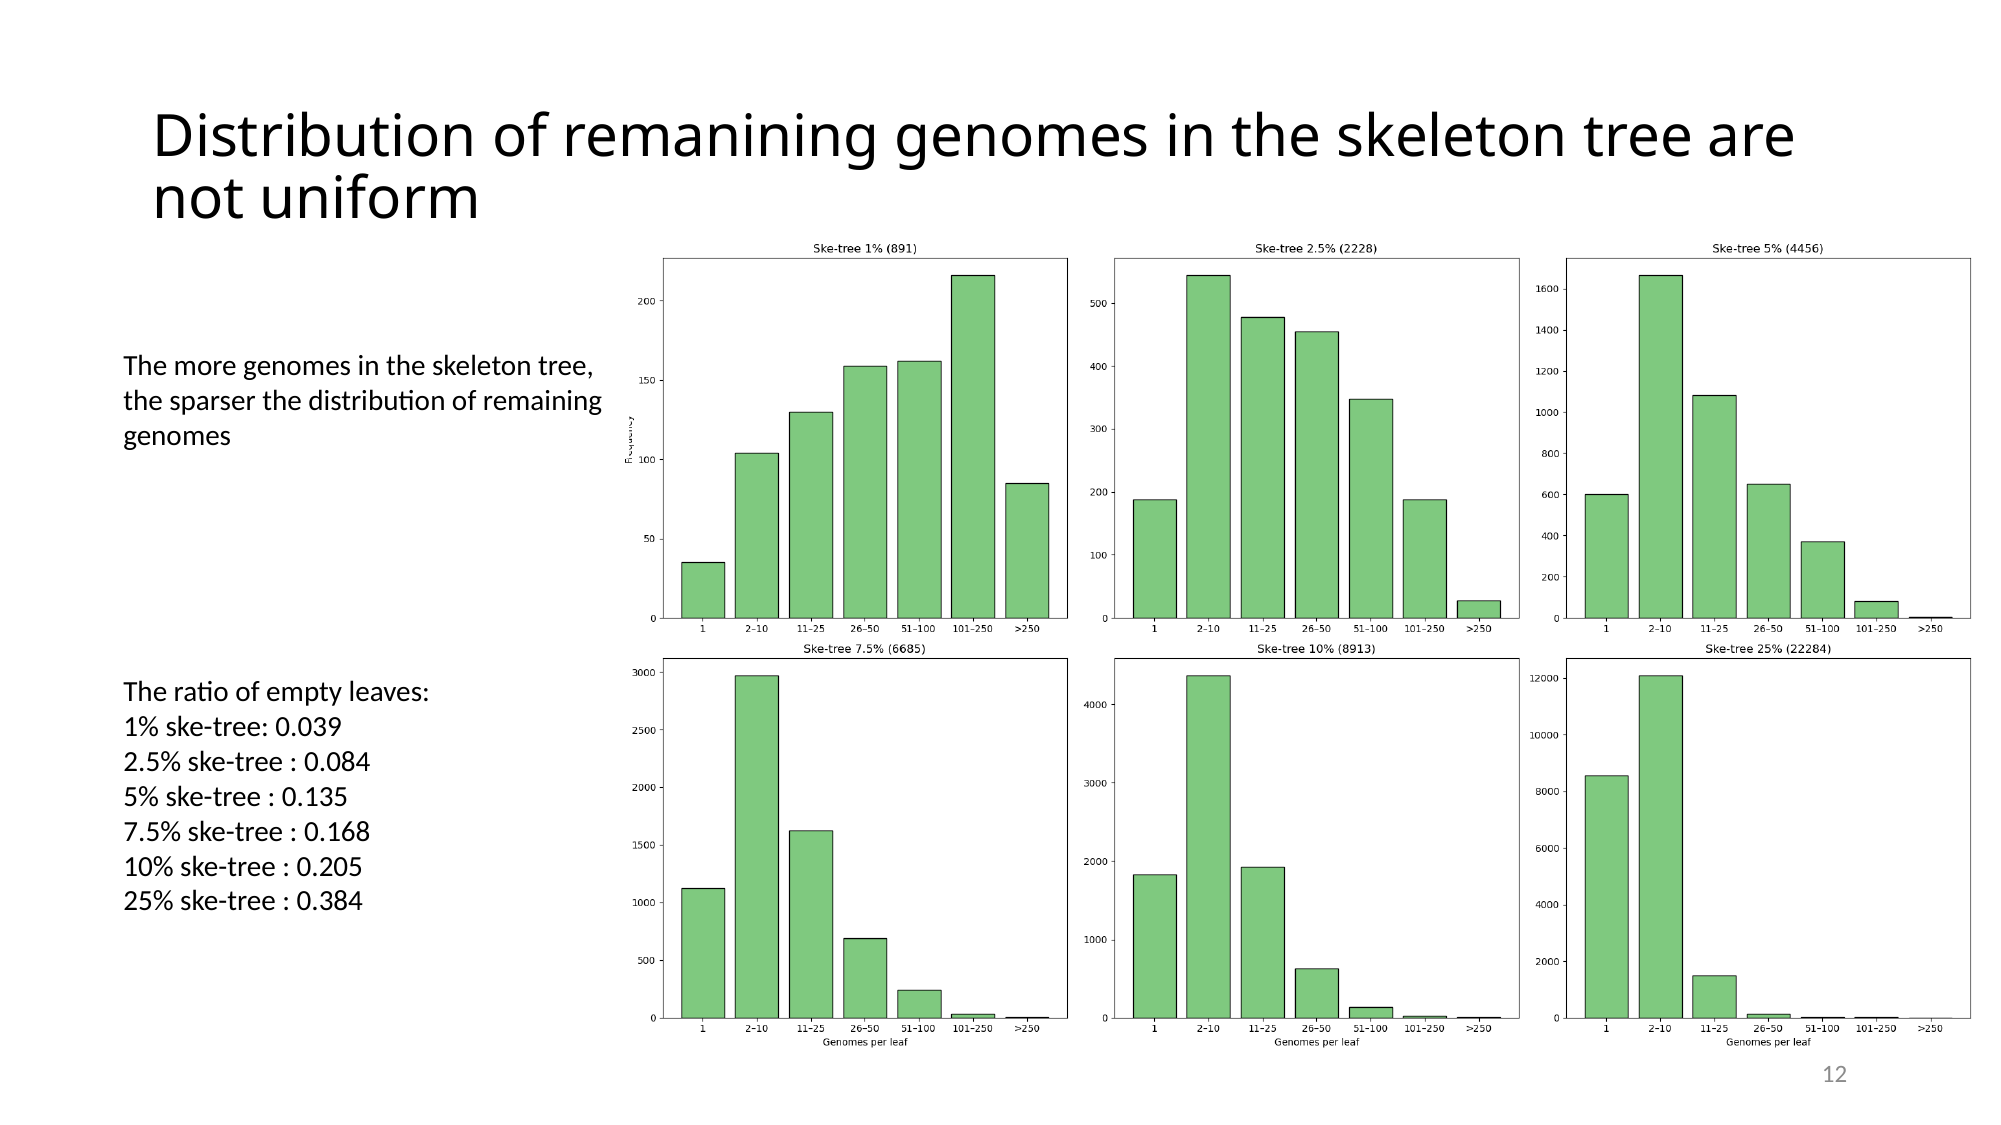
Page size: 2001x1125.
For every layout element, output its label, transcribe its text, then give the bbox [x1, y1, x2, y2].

text_box The more genomes in the skeleton tree, the sparser the distribution of remaining genomes [108, 339, 611, 459]
title Distribution of remanining genomes in the skeleton tree are not uniform [137, 59, 1863, 278]
picture [611, 237, 1977, 1054]
text_box The ratio of empty leaves: 1% ske-tree: 0.039 2.5% ske-tree : 0.084 5% ske-tree : 0.135 7.5% ske-tree : 0.168 10% ske-tree : 0.205 25% ske-tree : 0.384 [108, 664, 611, 925]
slide_number 12 [1412, 1054, 1863, 1103]
